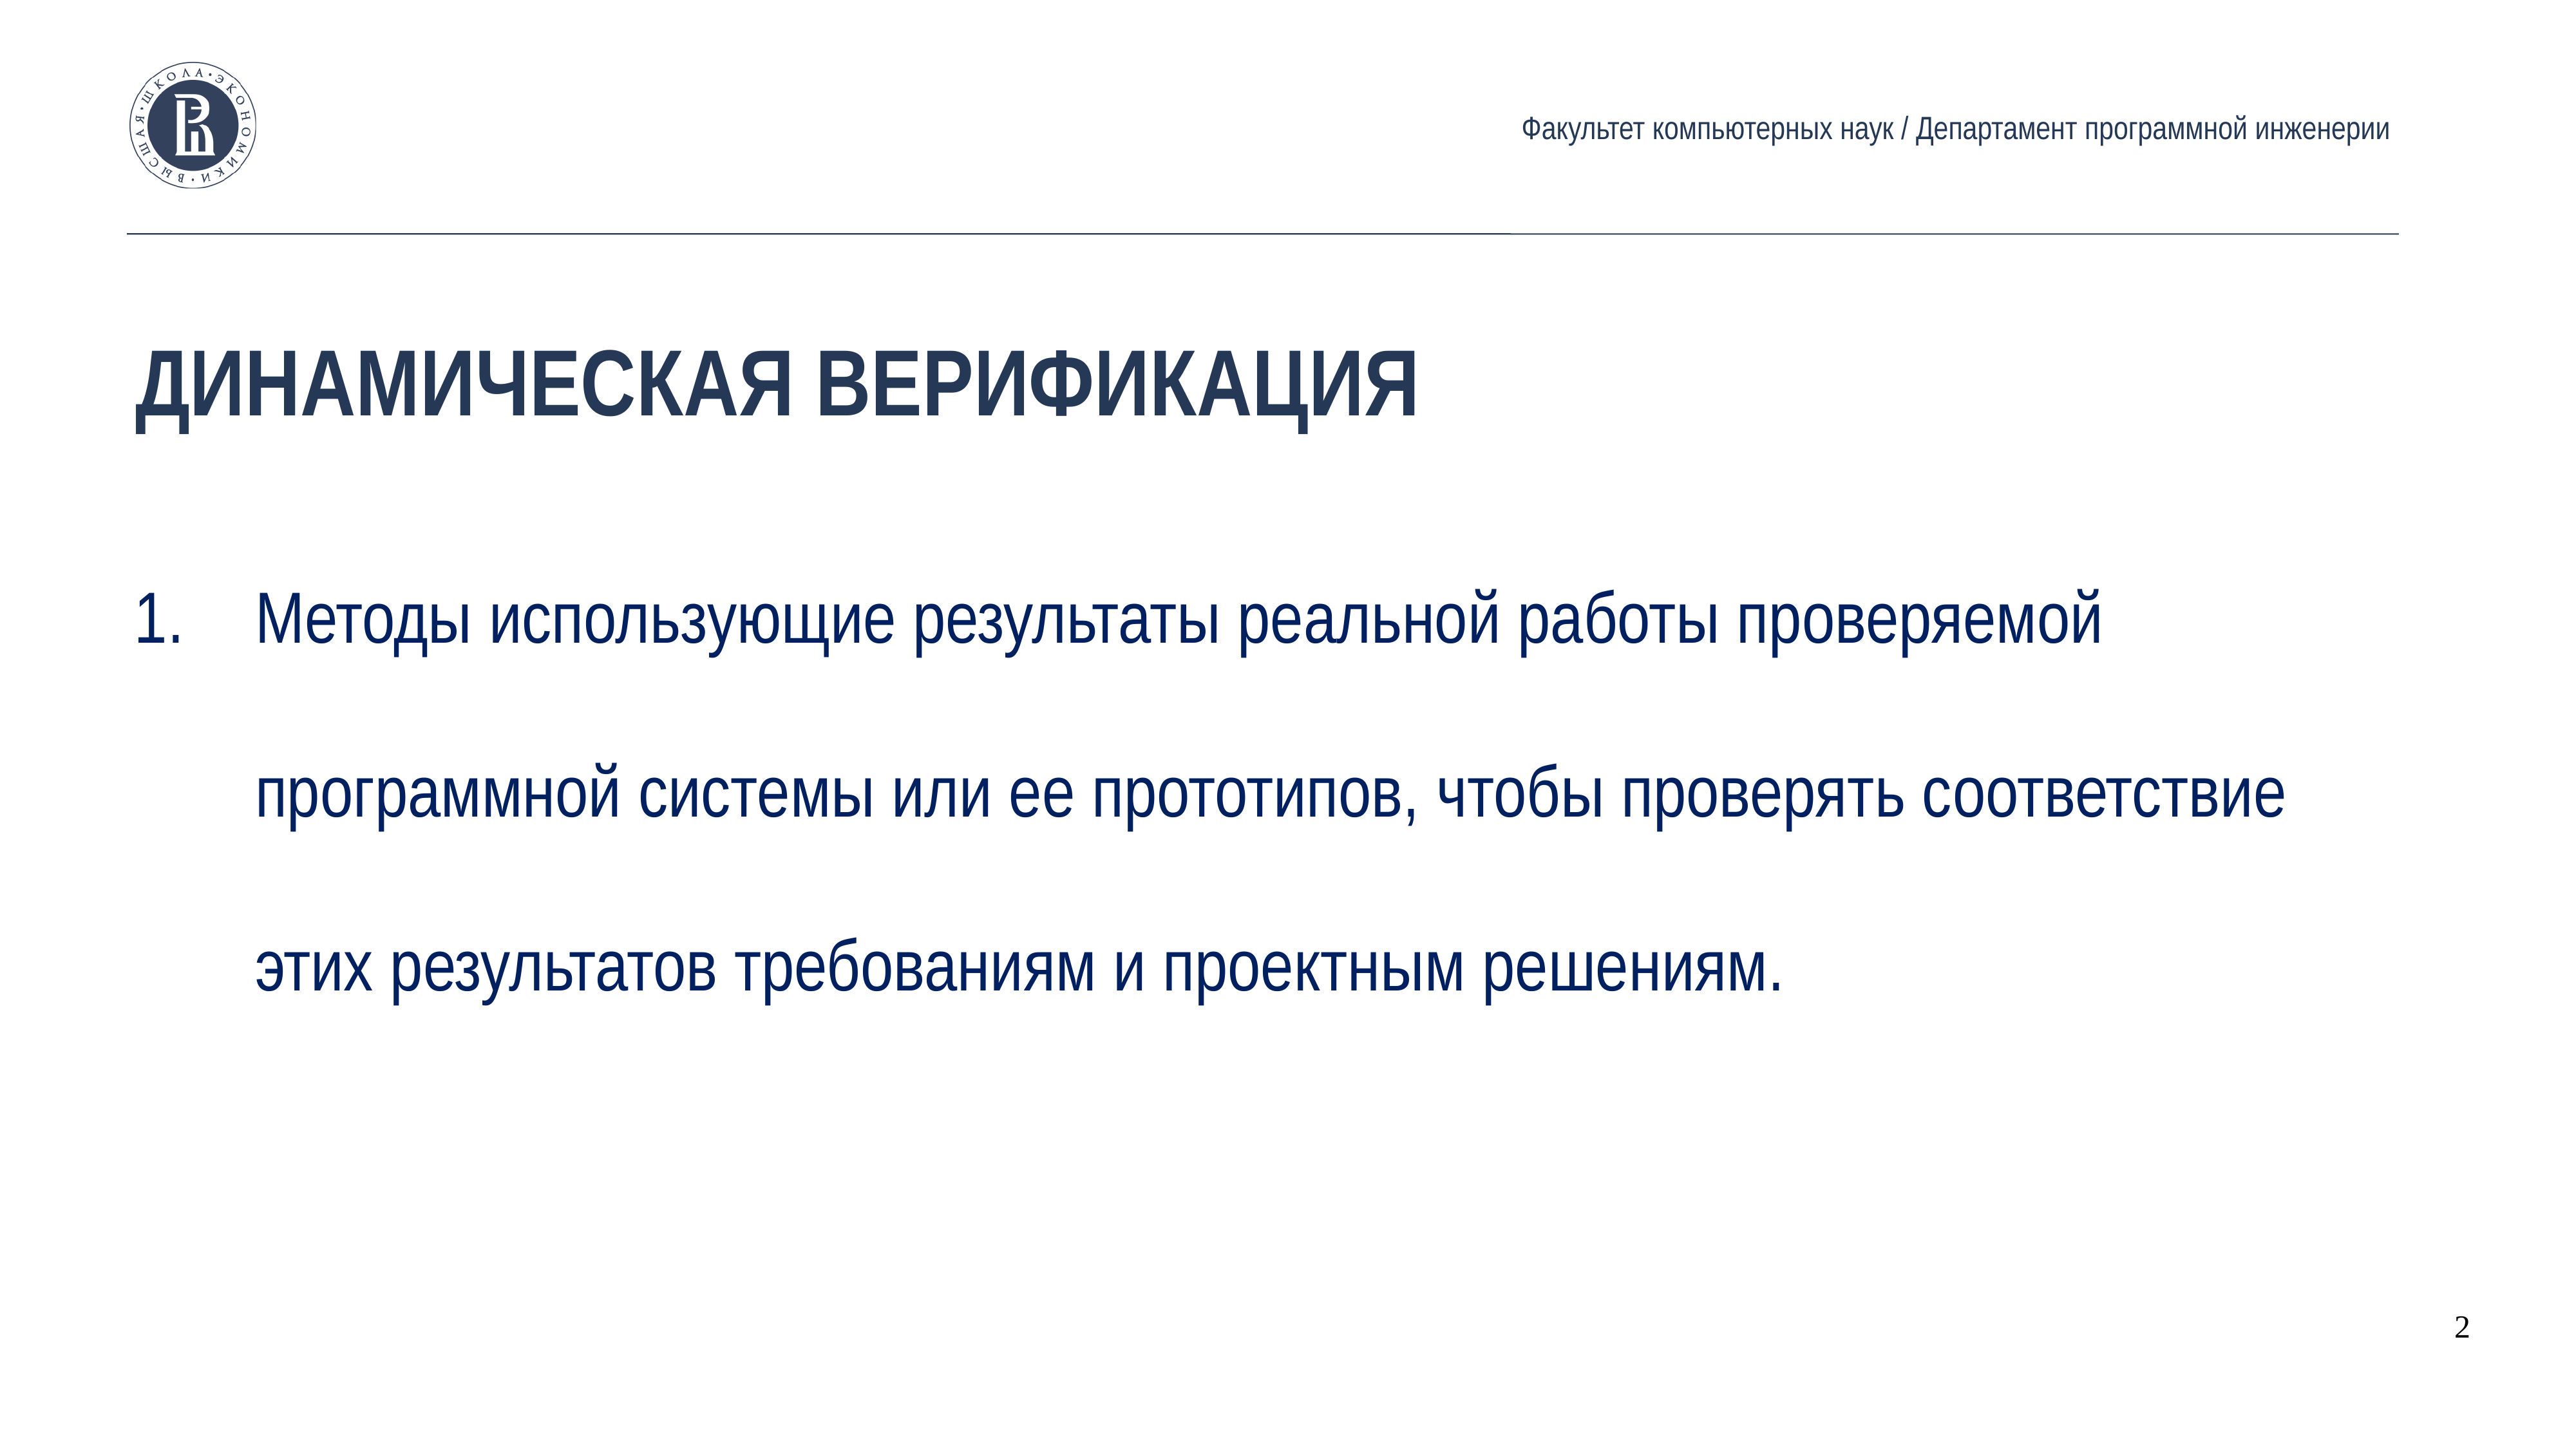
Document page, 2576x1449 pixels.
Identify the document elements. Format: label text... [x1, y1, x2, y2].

text_box Методы использующие результаты реальной работы проверяемой программной системы или ее прототипов, чтобы проверять соответствие этих результатов требованиям и проектным решениям. [126, 475, 2399, 1364]
text_box Динамическая верификация [128, 314, 2391, 475]
text_box Факультет компьютерных наук / Департамент программной инженерии [1198, 100, 2399, 154]
text_box <номер> [2445, 1301, 2576, 1347]
picture [129, 61, 257, 189]
